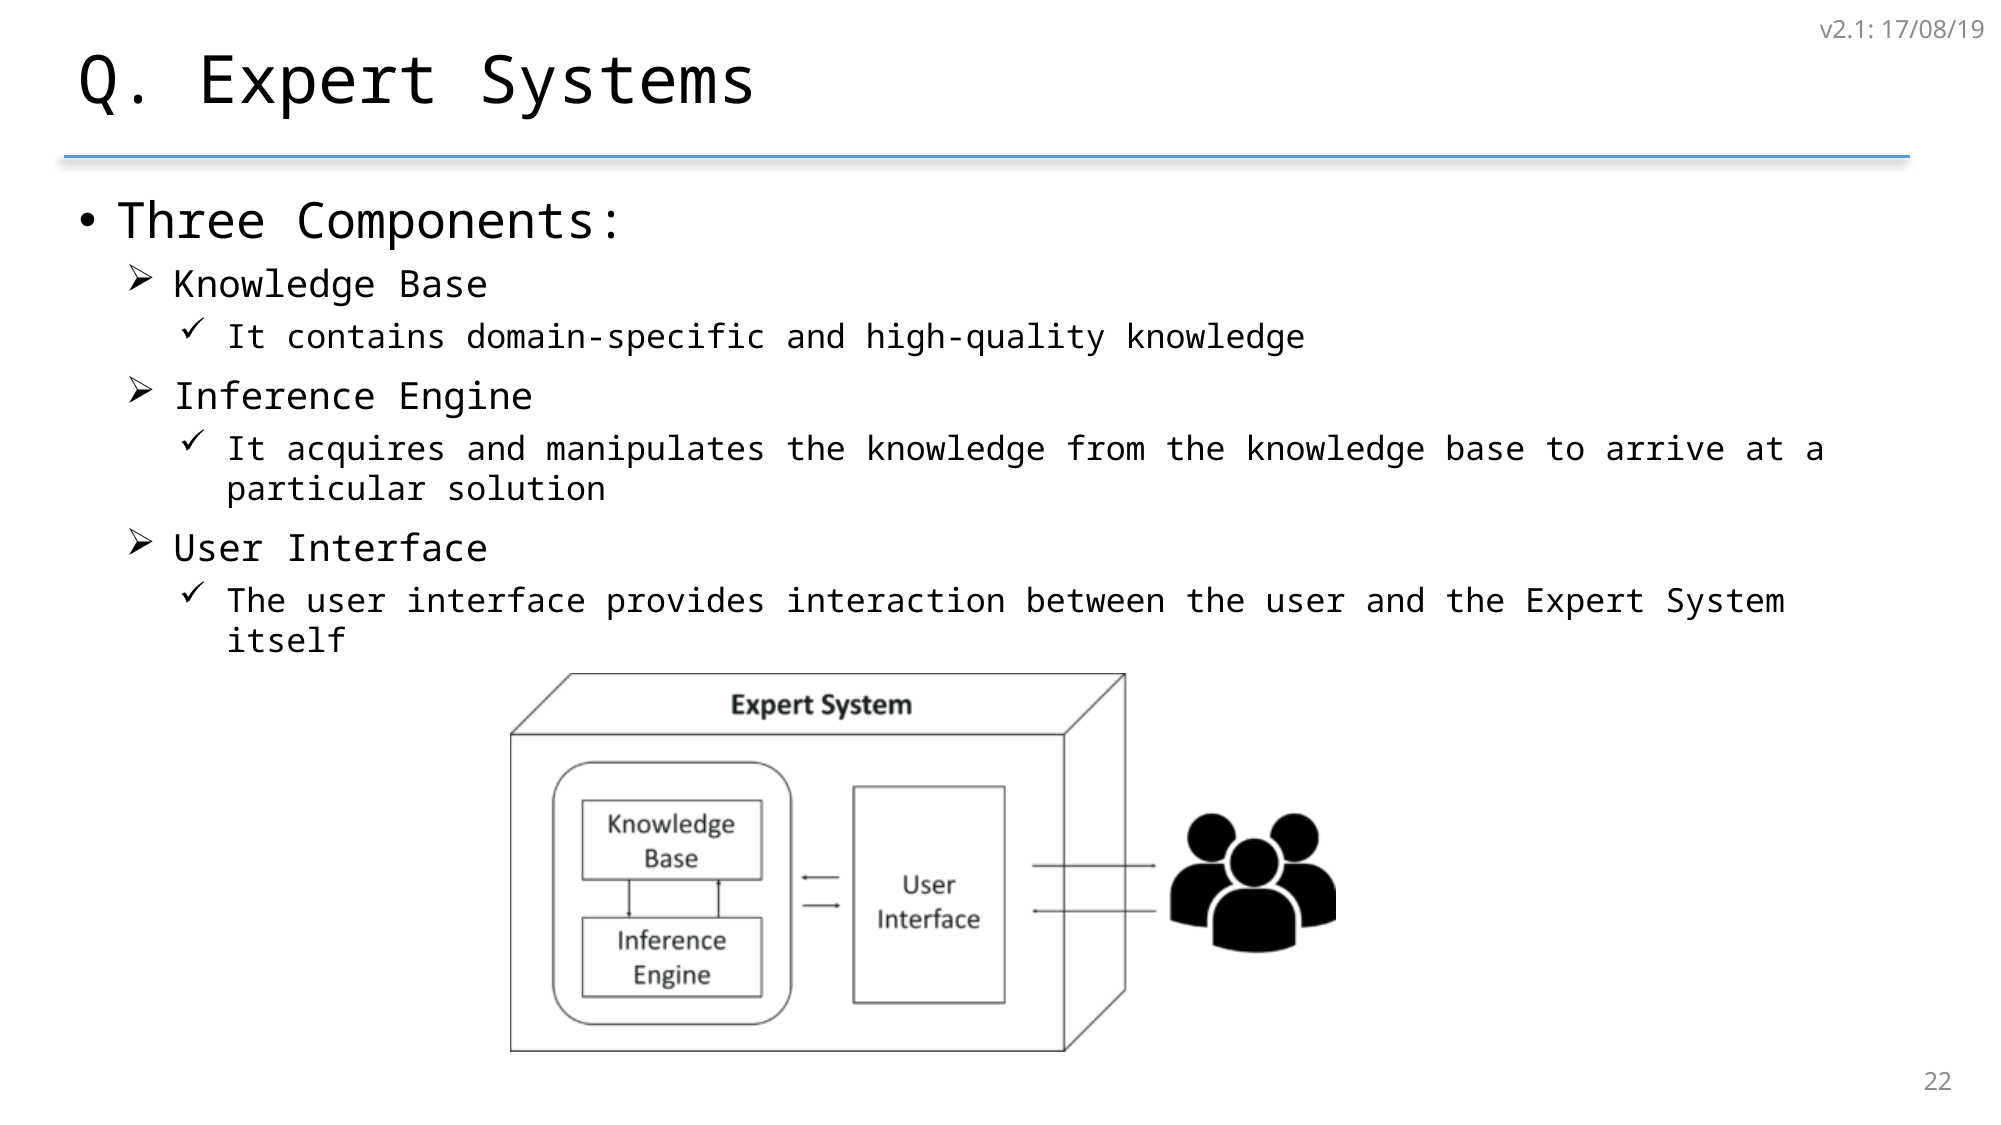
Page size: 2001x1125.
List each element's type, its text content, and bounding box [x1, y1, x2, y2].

picture [510, 673, 1336, 1052]
footer v2.1: 17/08/19 [1325, 0, 2000, 61]
title Q. Expert Systems [63, 26, 1911, 138]
slide_number 21 [1517, 1052, 1968, 1113]
list Three Components: Knowledge Base It contains domain-specific and high-quality knowledge Inference Engine It acquires and manipulates the knowledge from the knowledge base to arrive at a particular solution User Interface The user interface provides interaction between the user and the Expert System itself [63, 188, 1911, 1083]
